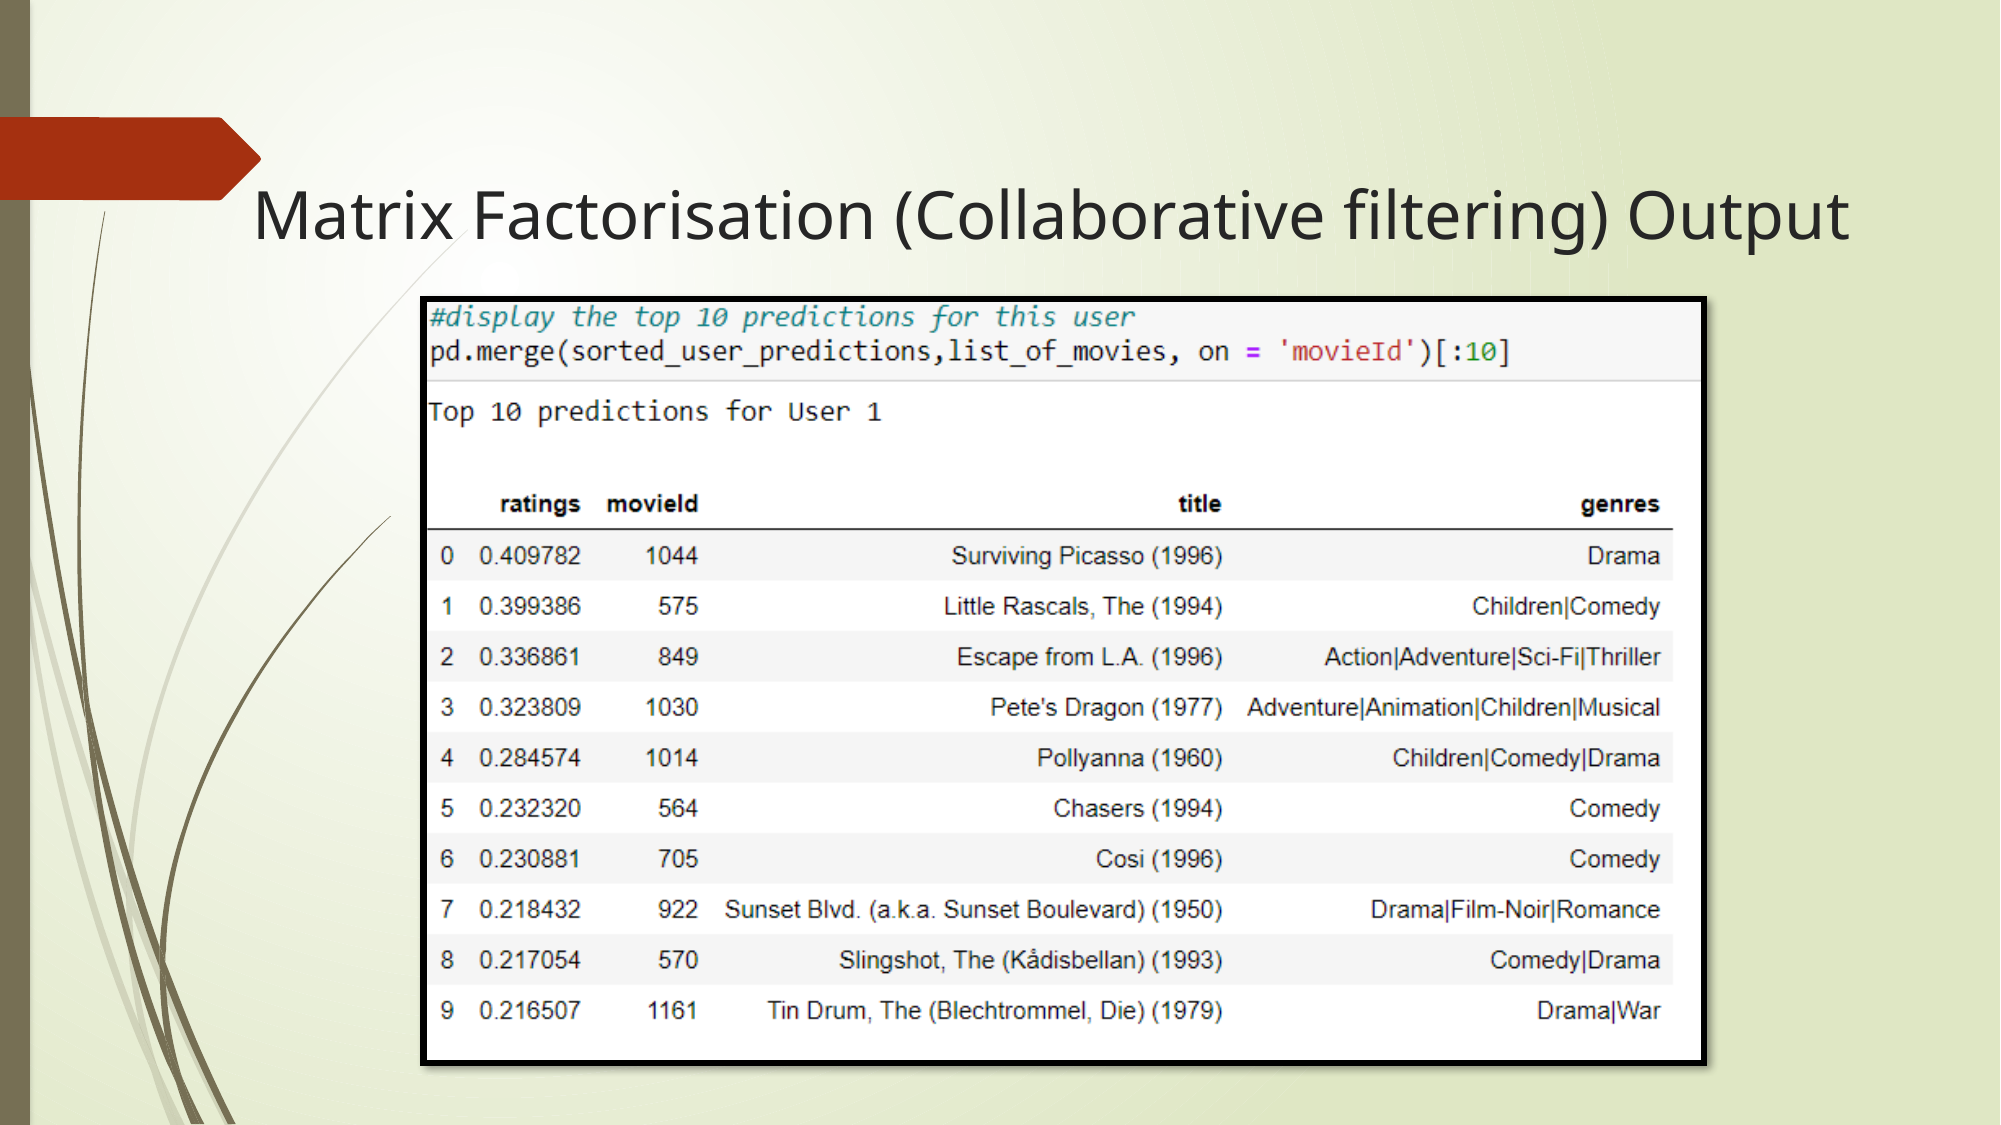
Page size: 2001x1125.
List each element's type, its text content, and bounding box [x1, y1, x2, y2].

picture [426, 302, 1702, 1061]
title Matrix Factorisation (Collaborative filtering) Output [237, 164, 1911, 376]
